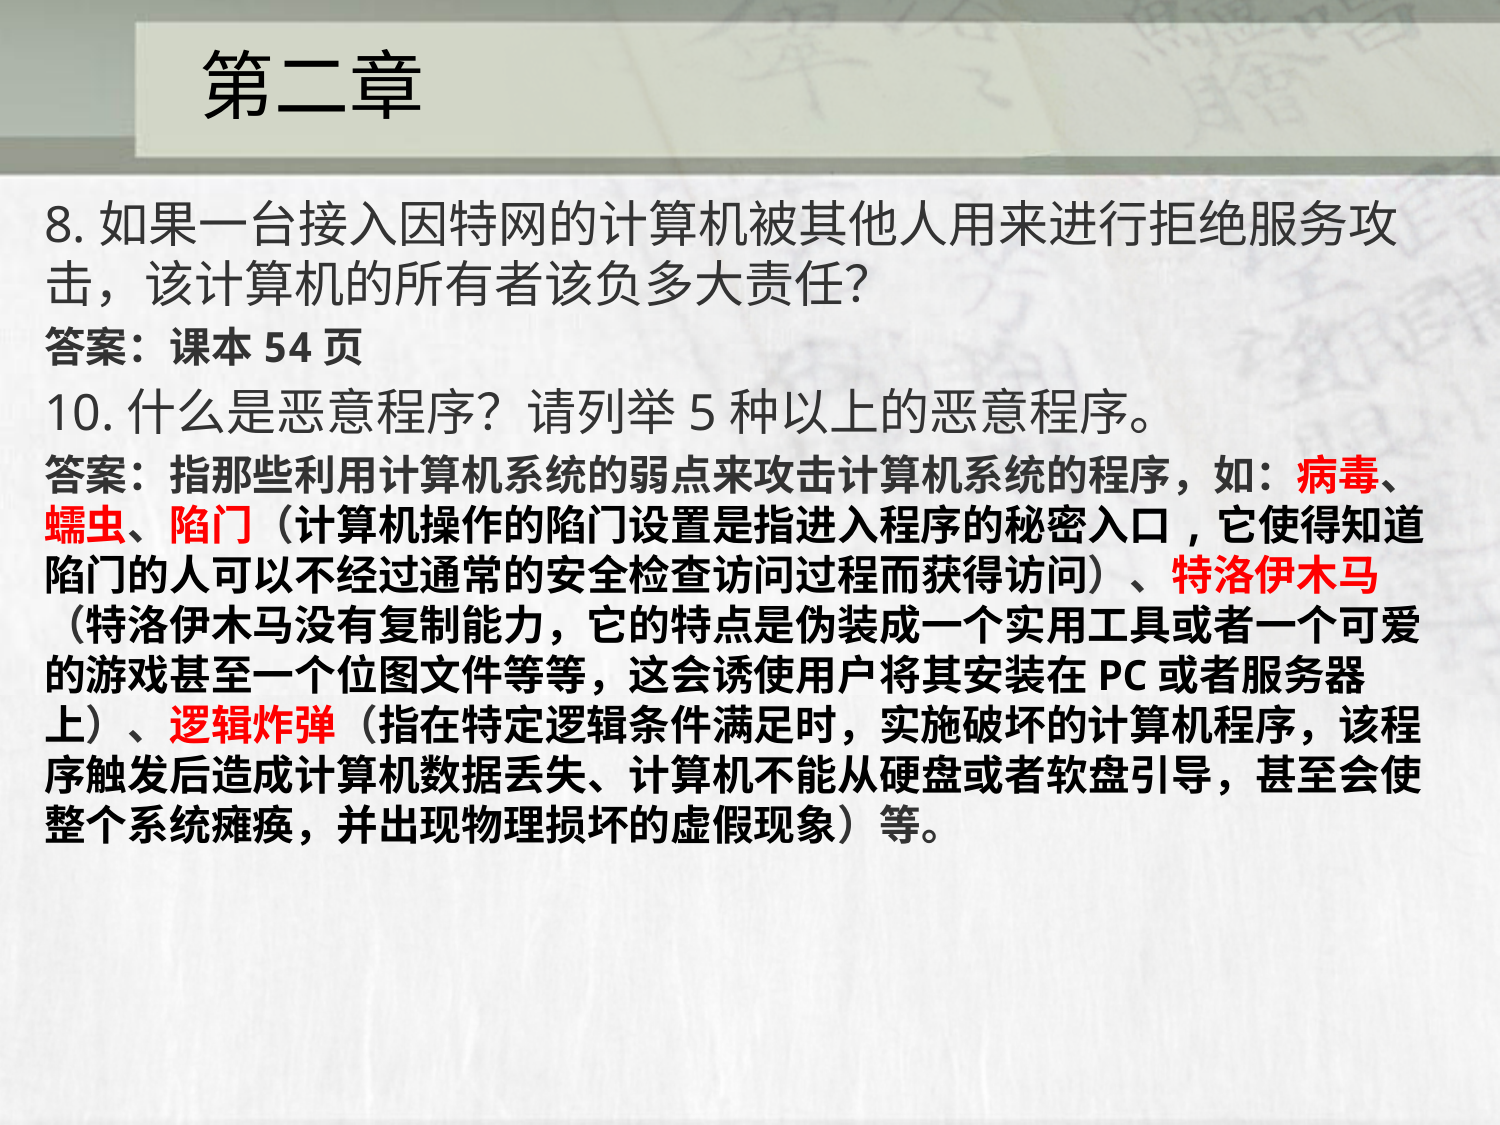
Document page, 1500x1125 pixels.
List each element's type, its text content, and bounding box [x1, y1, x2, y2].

title 第二章 [149, 31, 1425, 144]
picture [0, 0, 1500, 1125]
list 8.如果一台接入因特网的计算机被其他人用来进行拒绝服务攻击，该计算机的所有者该负多大责任？ 答案：课本54页 10.什么是恶意程序？请列举5种以上的恶意程序。 答案：指那些利用计算机系统的弱点来攻击计算机系统的程序，如：病毒、蠕虫、陷门（计算机操作的陷门设置是指进入程序的秘密入口,它使得知道陷门的人可以不经过通常的安全检查访问过程而获得访问）、特洛伊木马（特洛伊木马没有复制能力，它的特点是伪装成一个实用工具或者一个可爱的游戏甚至一个位图文件等等，这会诱使用户将其安装在PC或者服务器上）、逻辑炸弹（指在特定逻辑条件满足时，实施破坏的计算机程序，该程序触发后造成计算机数据丢失、计算机不能从硬盘或者软盘引导，甚至会使整个系统瘫痪，并出现物理损坏的虚假现象）等。 [29, 184, 1471, 1094]
